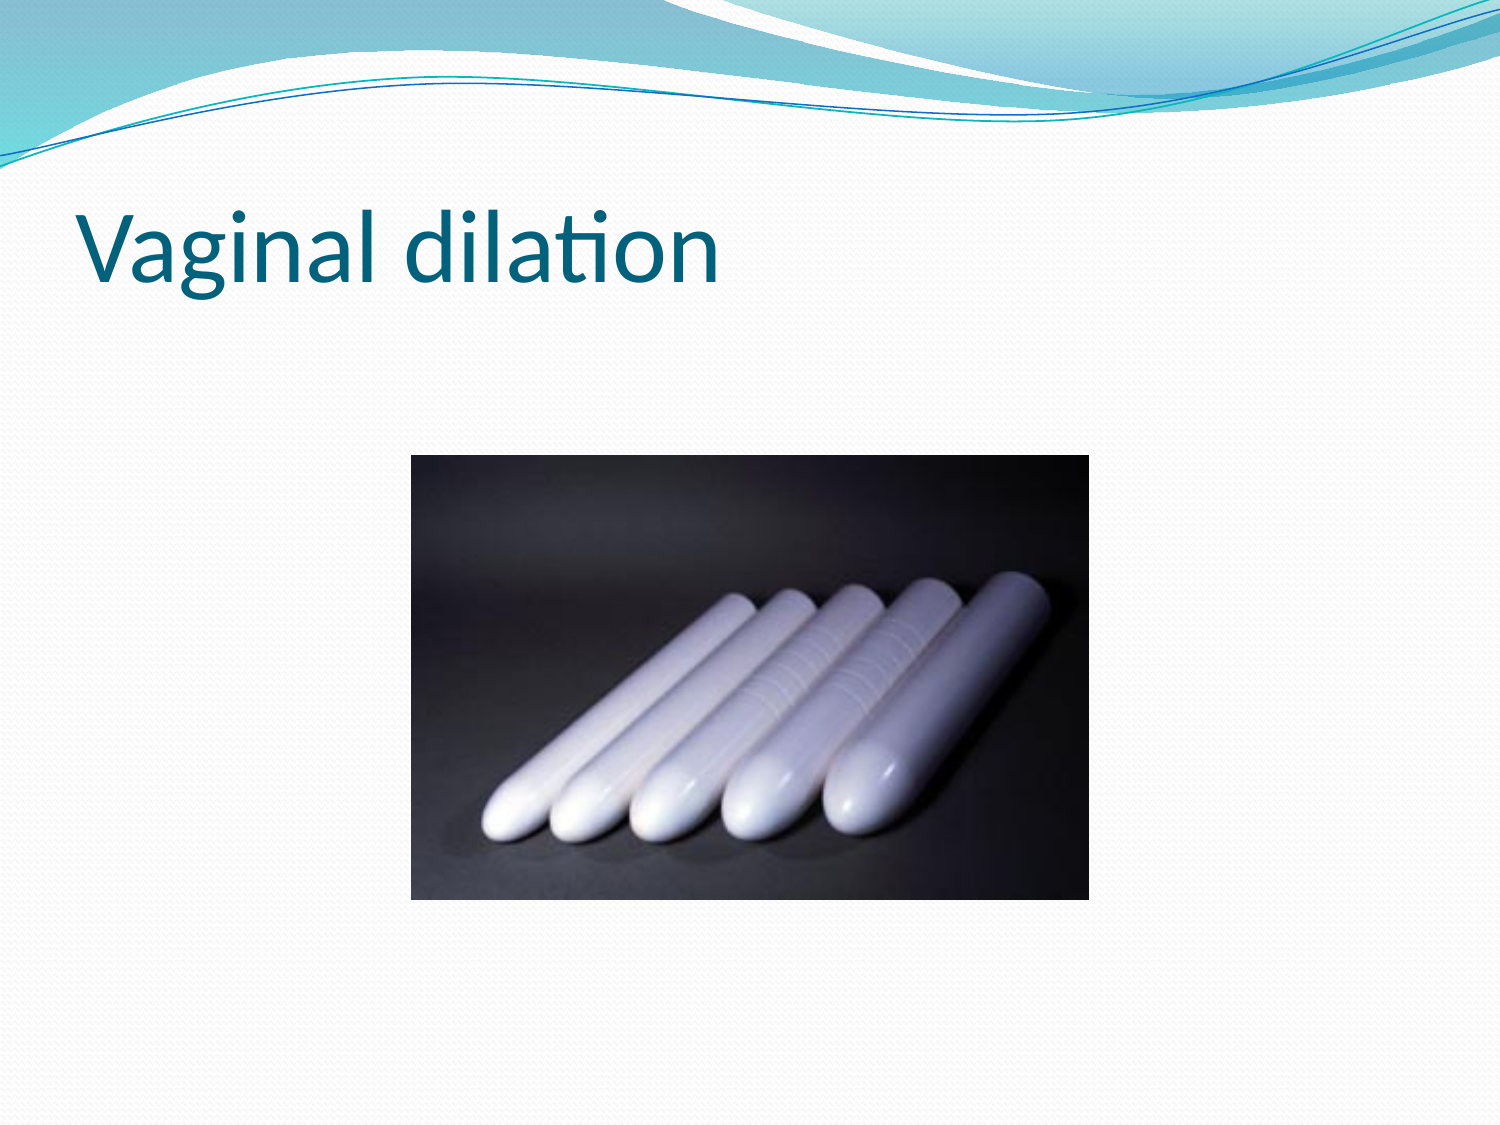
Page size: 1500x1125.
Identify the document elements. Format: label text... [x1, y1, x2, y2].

title Vaginal dilation [75, 115, 1425, 303]
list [411, 455, 1089, 900]
